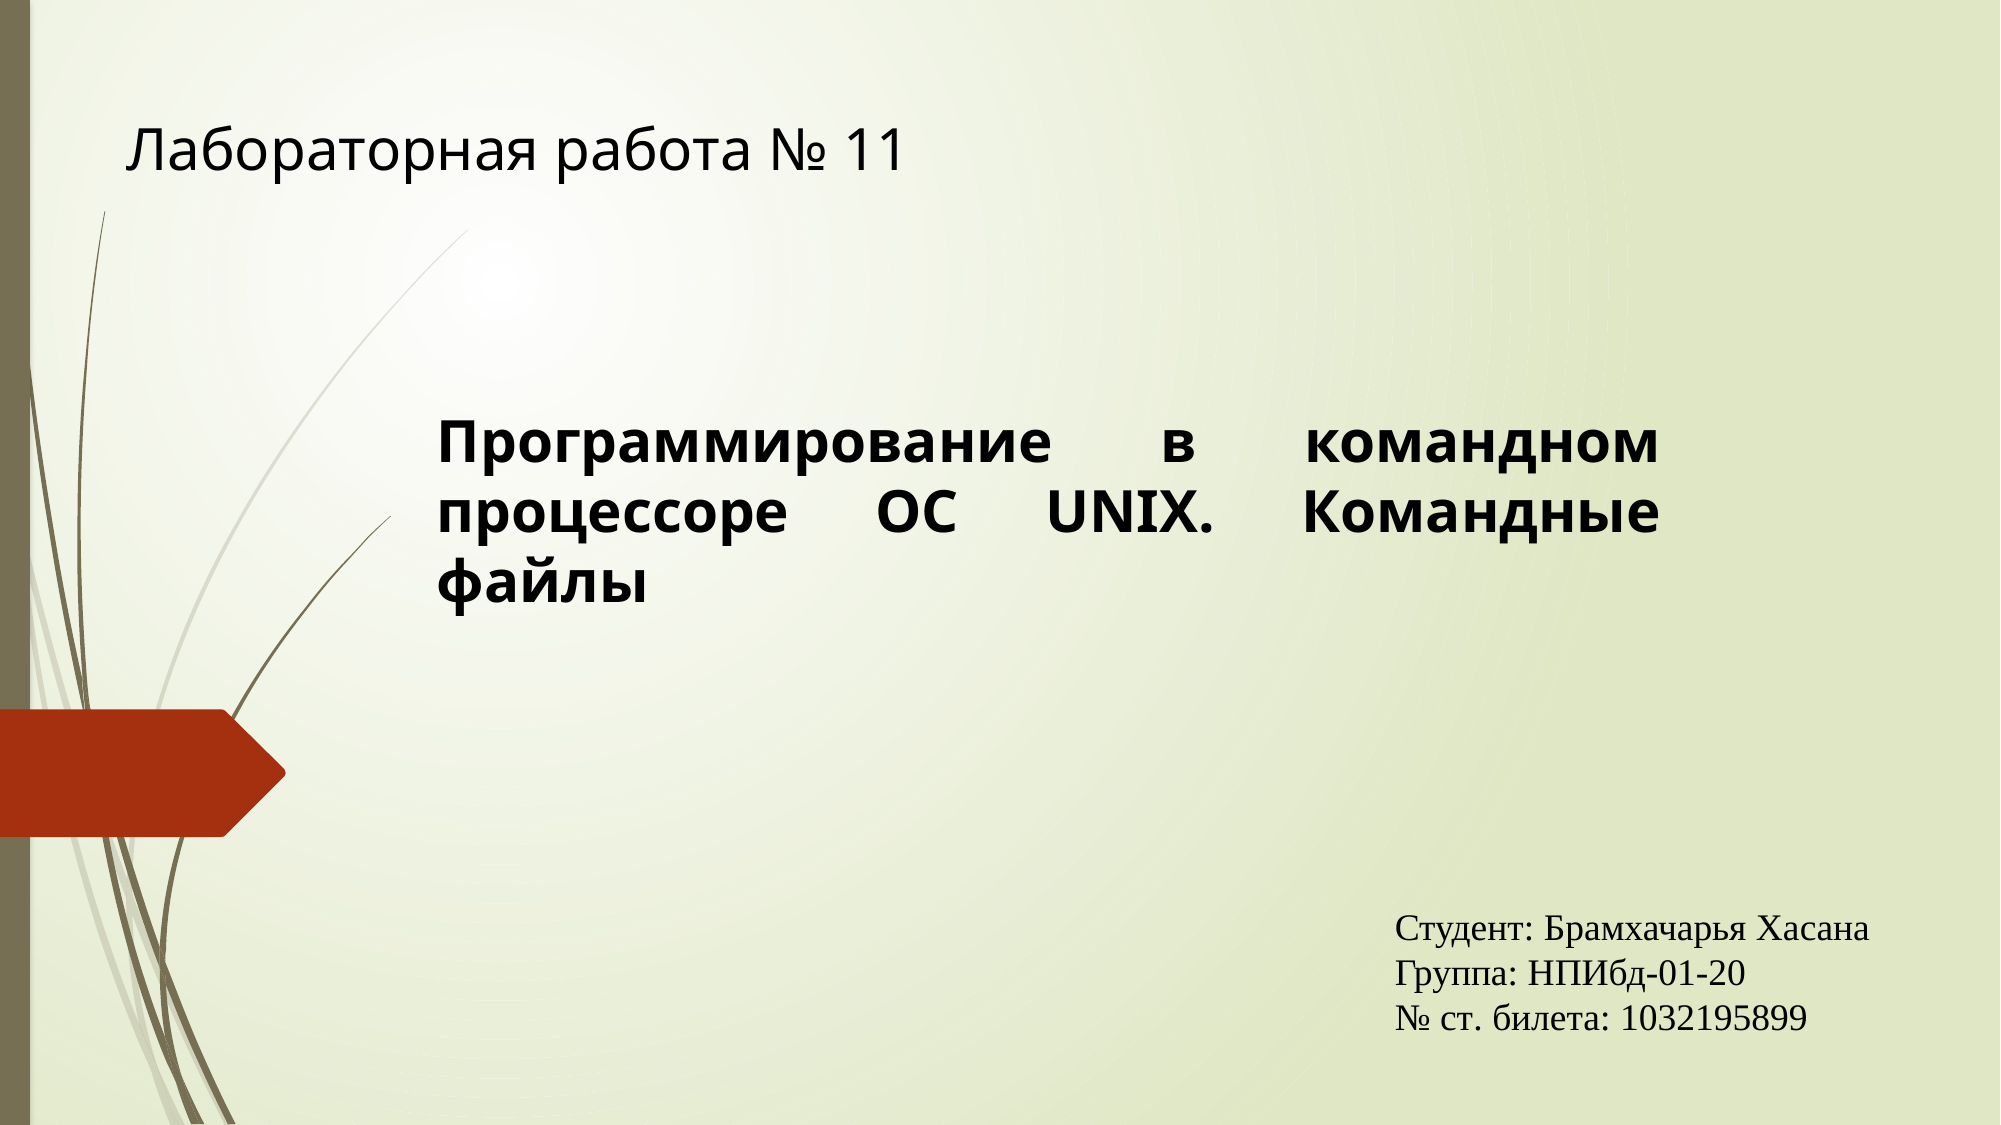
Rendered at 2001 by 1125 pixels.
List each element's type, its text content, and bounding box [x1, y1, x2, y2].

text_box Программирование в командном процессоре ОС UNIX. Командные файлы [422, 396, 1676, 622]
text_box Студент: Брамхачарья Хасана Группа: НПИбд-01-20 № ст. билета: 1032195899 [1380, 895, 1972, 1046]
text_box Лабораторная работа № 11 [111, 104, 1102, 235]
